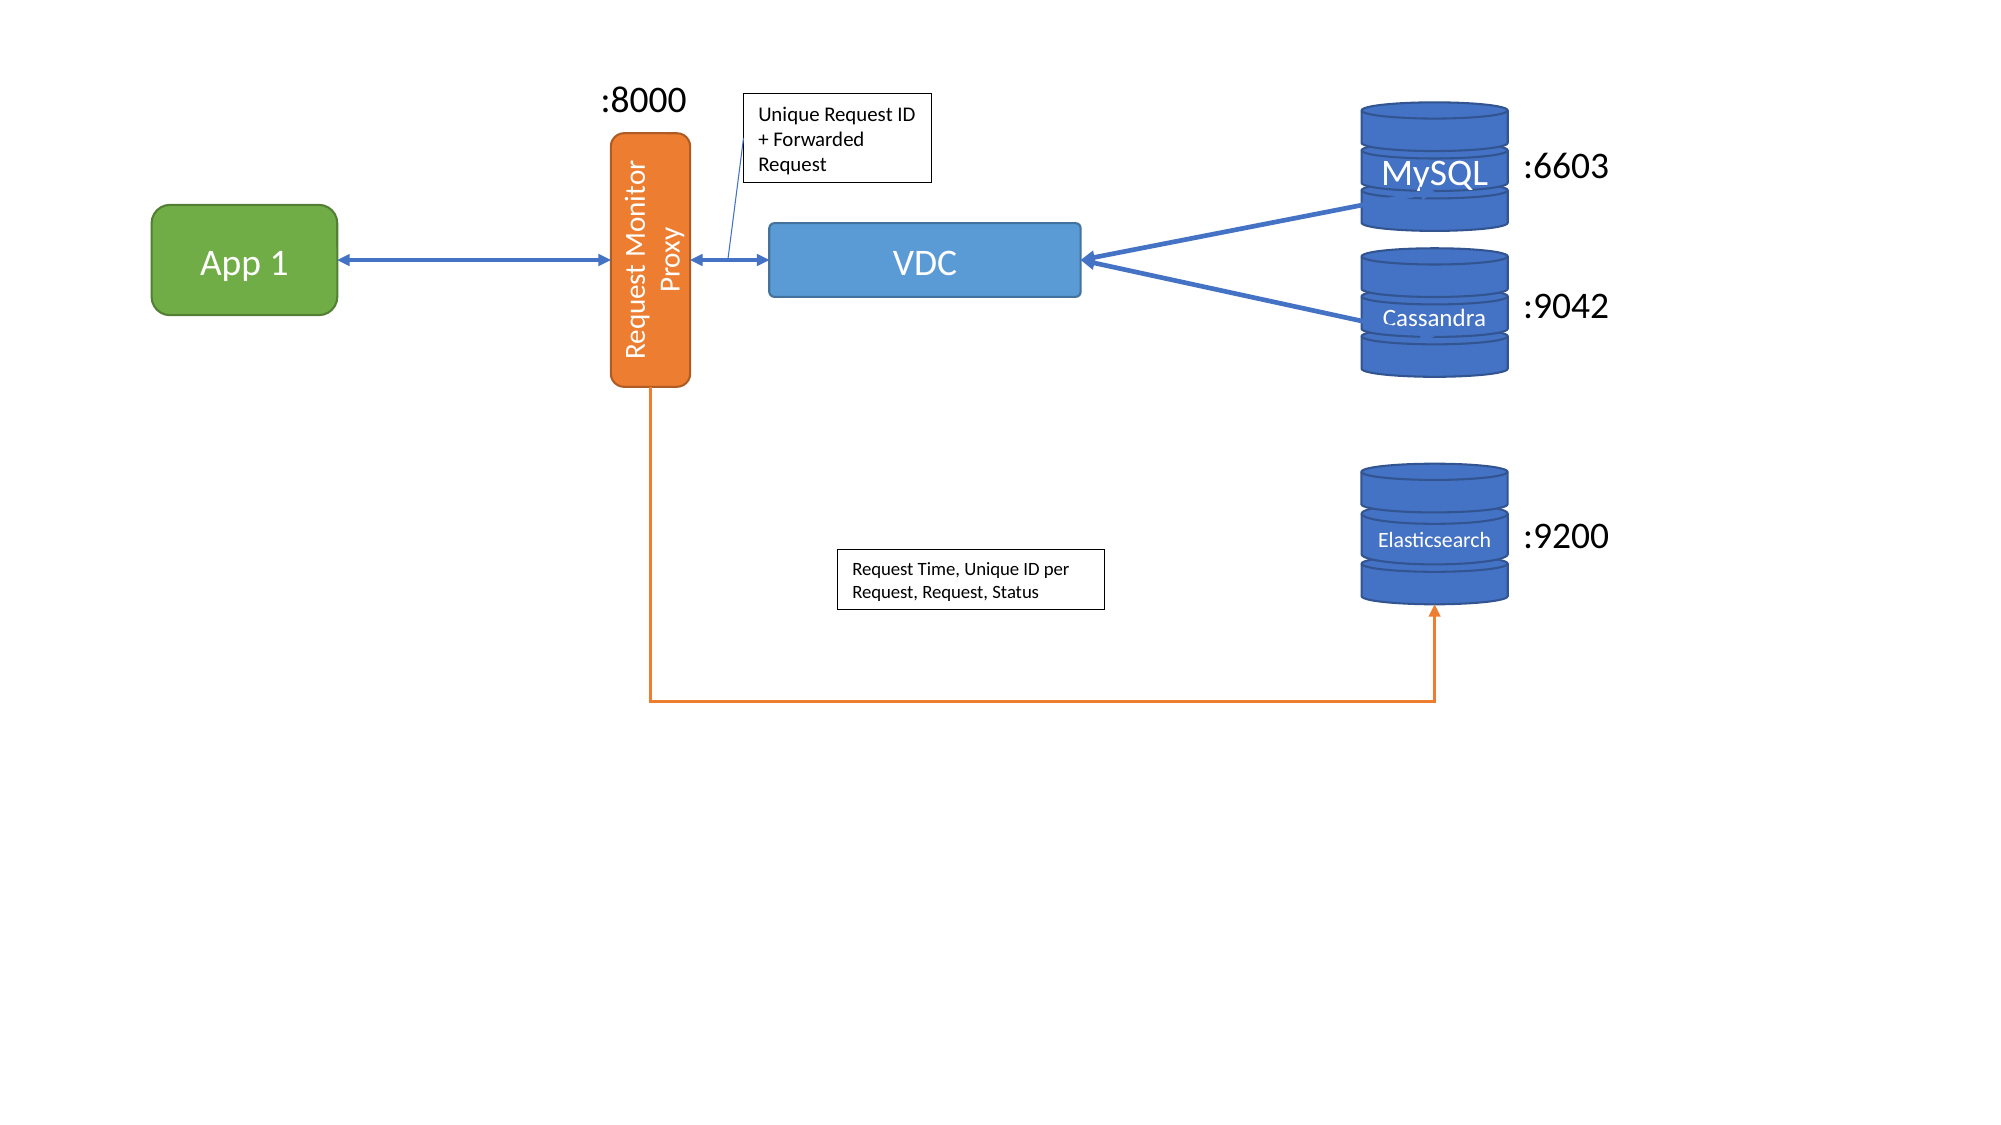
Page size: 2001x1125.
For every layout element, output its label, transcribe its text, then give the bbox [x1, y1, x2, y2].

text_box Request Time, Unique ID per Request, Request, Status [837, 549, 909, 610]
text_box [1361, 248, 1508, 377]
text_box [909, 127, 1103, 839]
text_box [1103, 166, 1362, 259]
text_box :8000 [585, 67, 702, 128]
text_box Request Monitor Proxy [609, 132, 692, 388]
text_box App 1 [150, 203, 339, 317]
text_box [1361, 463, 1508, 605]
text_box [1361, 102, 1508, 231]
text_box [727, 138, 744, 261]
text_box :6603 [1508, 133, 1624, 194]
text_box Unique Request ID + Forwarded Request [743, 93, 932, 183]
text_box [1103, 259, 1362, 313]
text_box :9200 [1508, 503, 1624, 564]
text_box :9042 [1508, 274, 1624, 334]
text_box VDC [768, 222, 909, 298]
